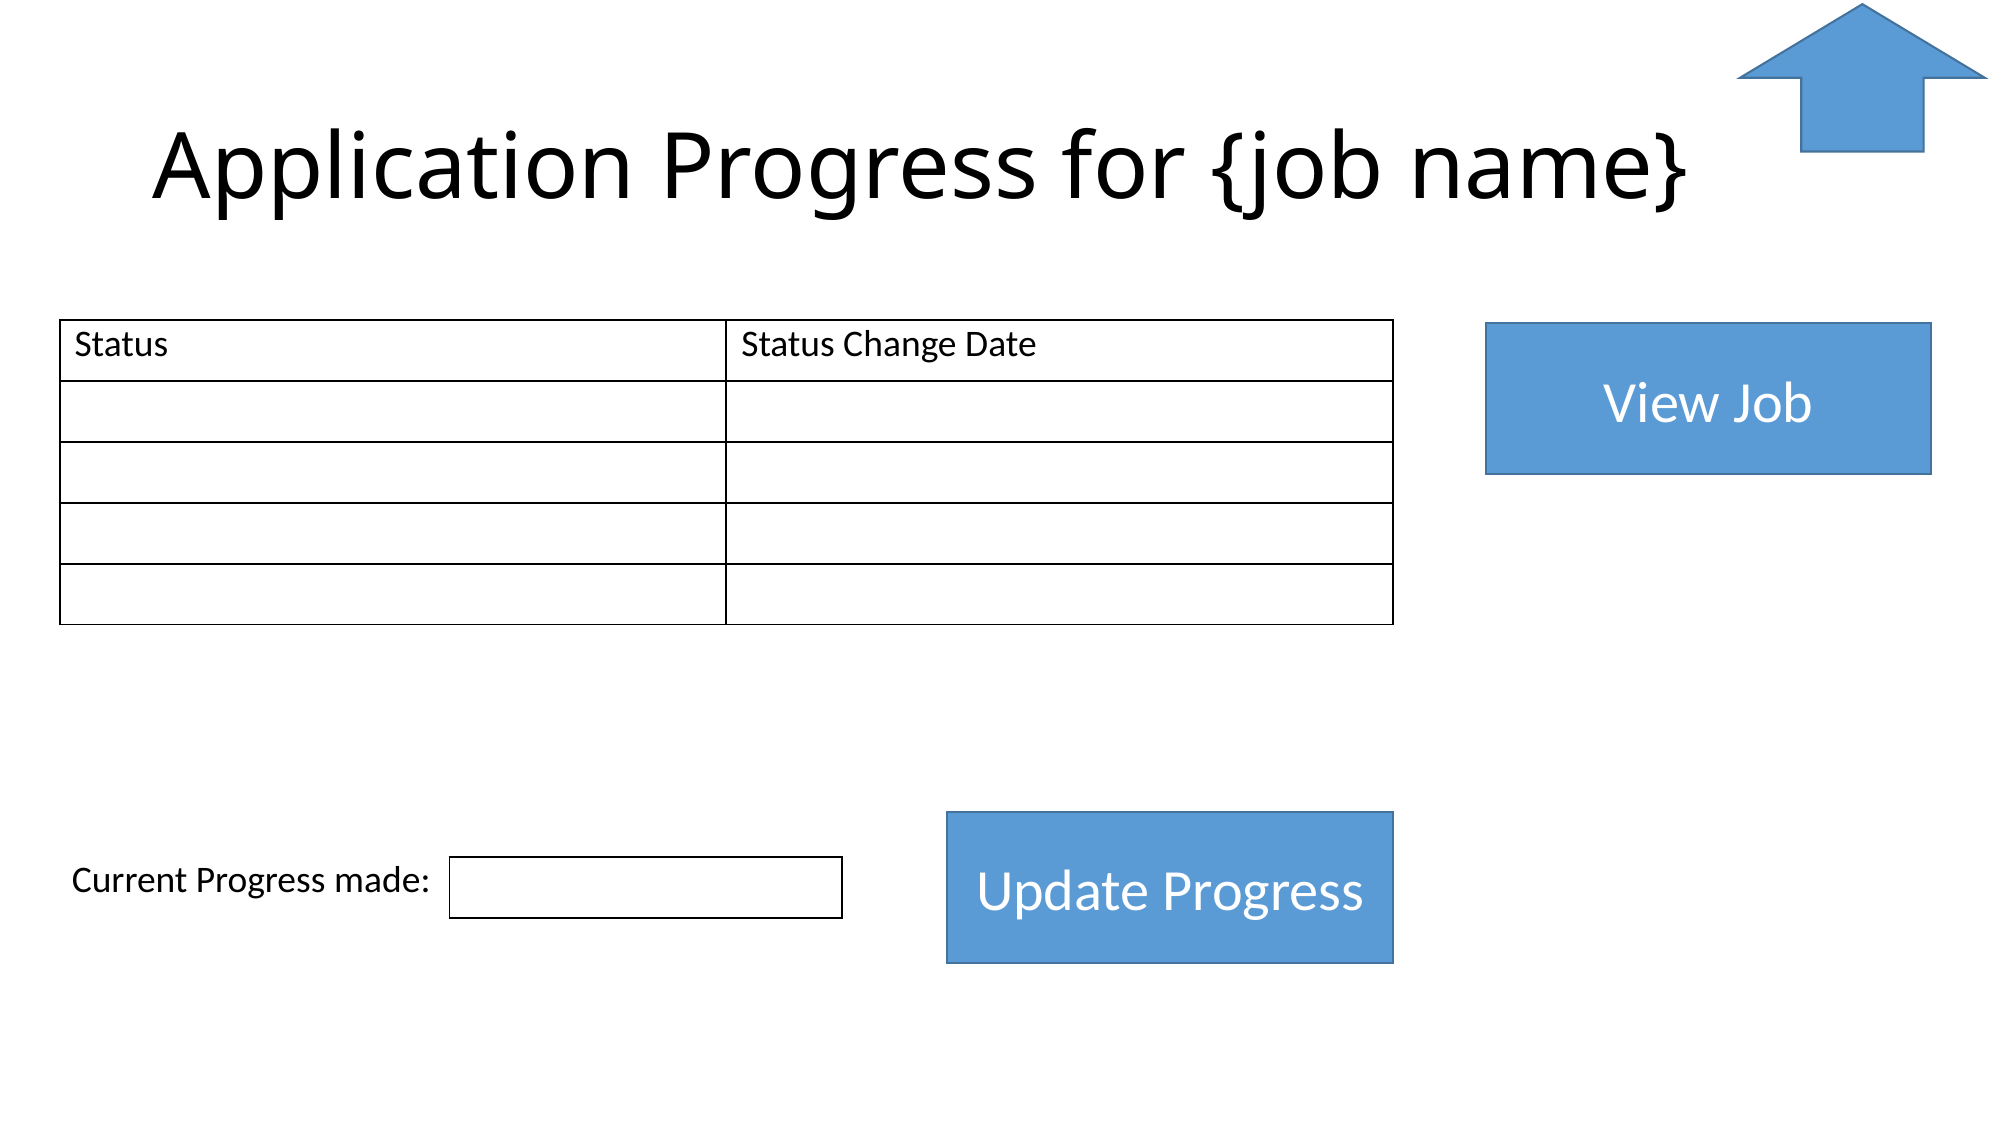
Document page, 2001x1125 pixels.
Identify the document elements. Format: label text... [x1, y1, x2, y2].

table_cell [61, 443, 725, 502]
title Application Progress for {job name} [137, 59, 1863, 278]
table_header Current Progress made: [57, 857, 449, 918]
table_header Status Change Date [727, 321, 1392, 380]
table_cell [727, 443, 1392, 502]
table_cell [727, 382, 1392, 441]
table_header Status [61, 321, 725, 380]
text_box [1736, 2, 1989, 153]
table_cell [61, 504, 725, 563]
table_header [450, 858, 841, 917]
text_box Update Progress [946, 811, 1394, 964]
table_cell [727, 504, 1392, 563]
table_cell [61, 382, 725, 441]
table_cell [727, 565, 1392, 624]
text_box View Job [1485, 322, 1932, 475]
table_cell [61, 565, 725, 624]
